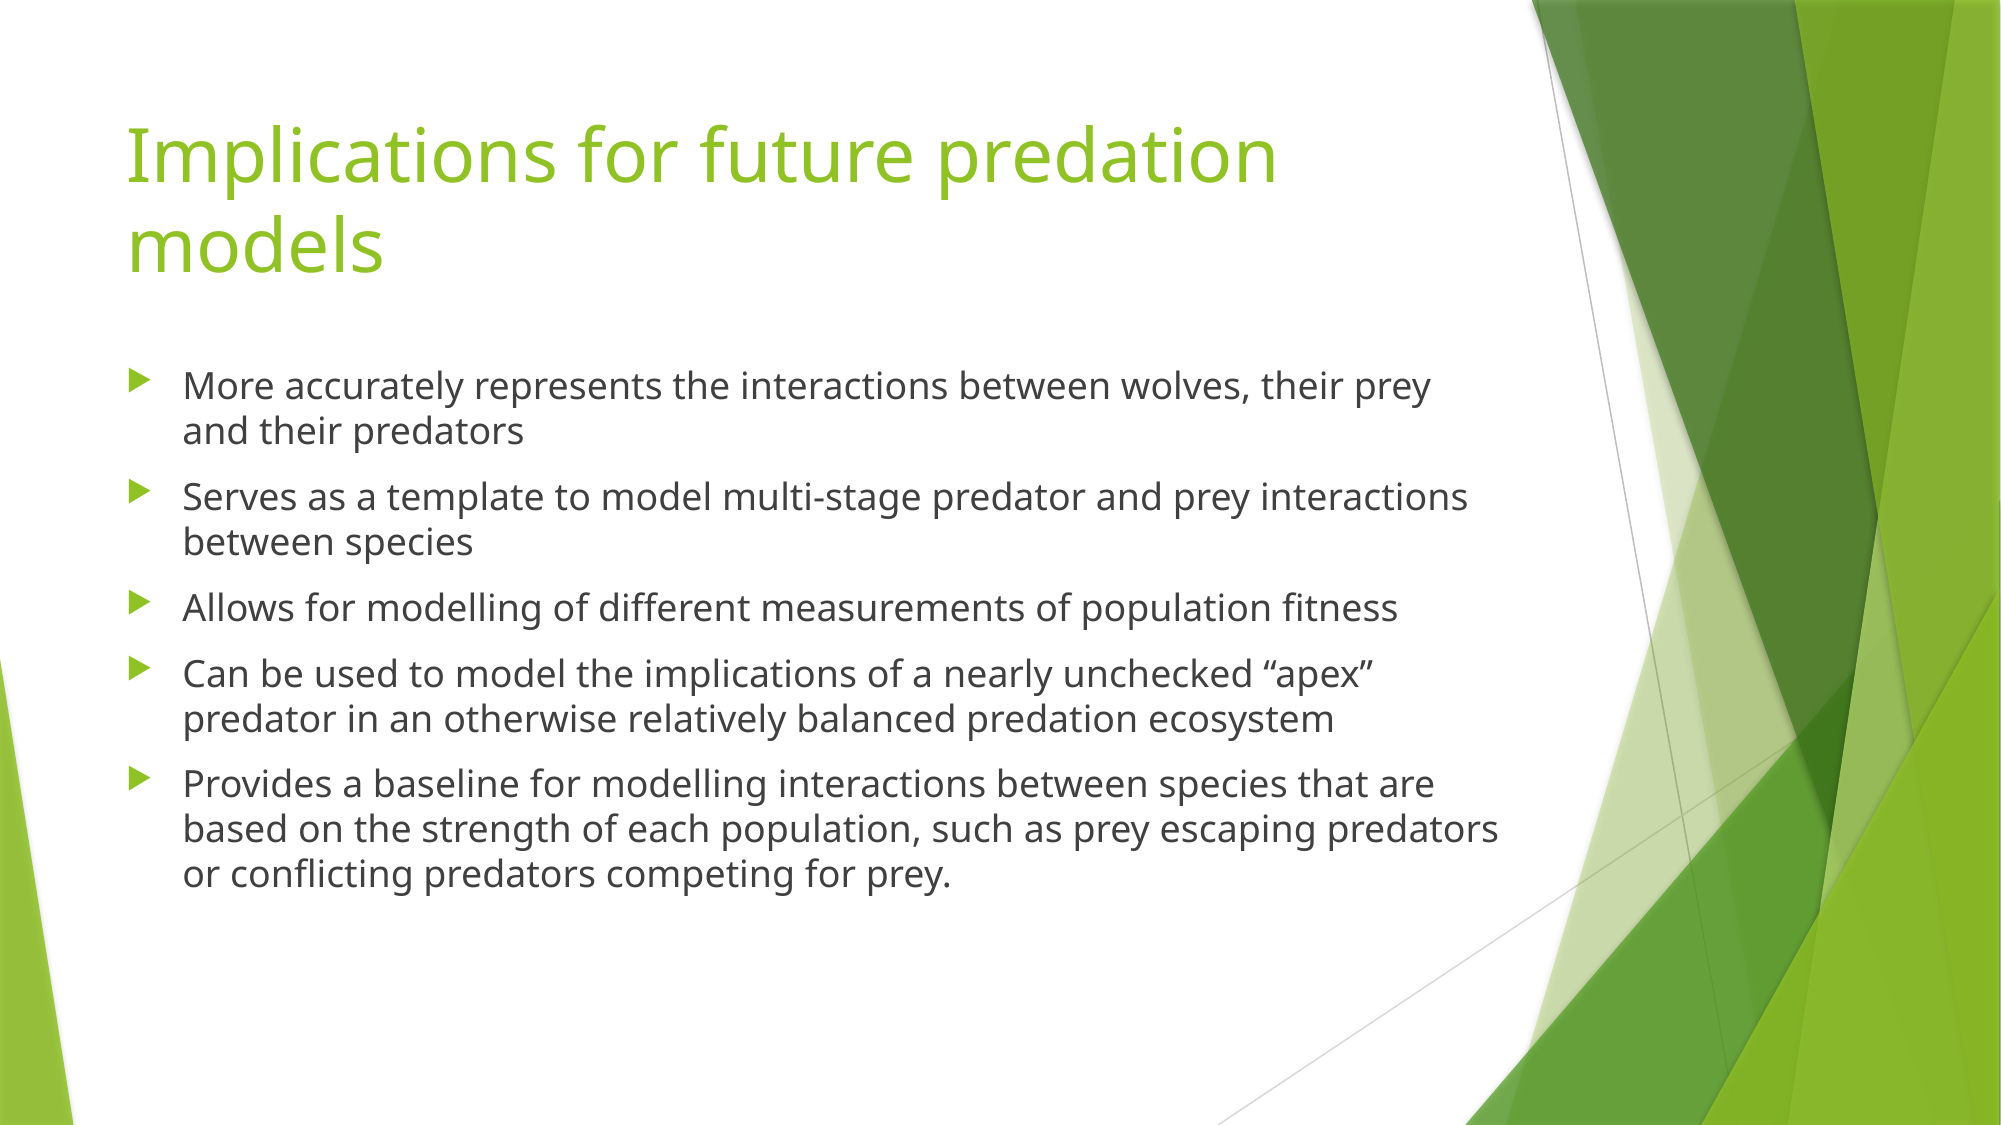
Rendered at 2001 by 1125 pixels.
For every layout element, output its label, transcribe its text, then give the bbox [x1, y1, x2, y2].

title Implications for future predation models [111, 99, 1522, 317]
list More accurately represents the interactions between wolves, their prey and their predators Serves as a template to model multi-stage predator and prey interactions between species Allows for modelling of different measurements of population fitness Can be used to model the implications of a nearly unchecked “apex” predator in an otherwise relatively balanced predation ecosystem Provides a baseline for modelling interactions between species that are based on the strength of each population, such as prey escaping predators or conflicting predators competing for prey. [111, 354, 1522, 992]
